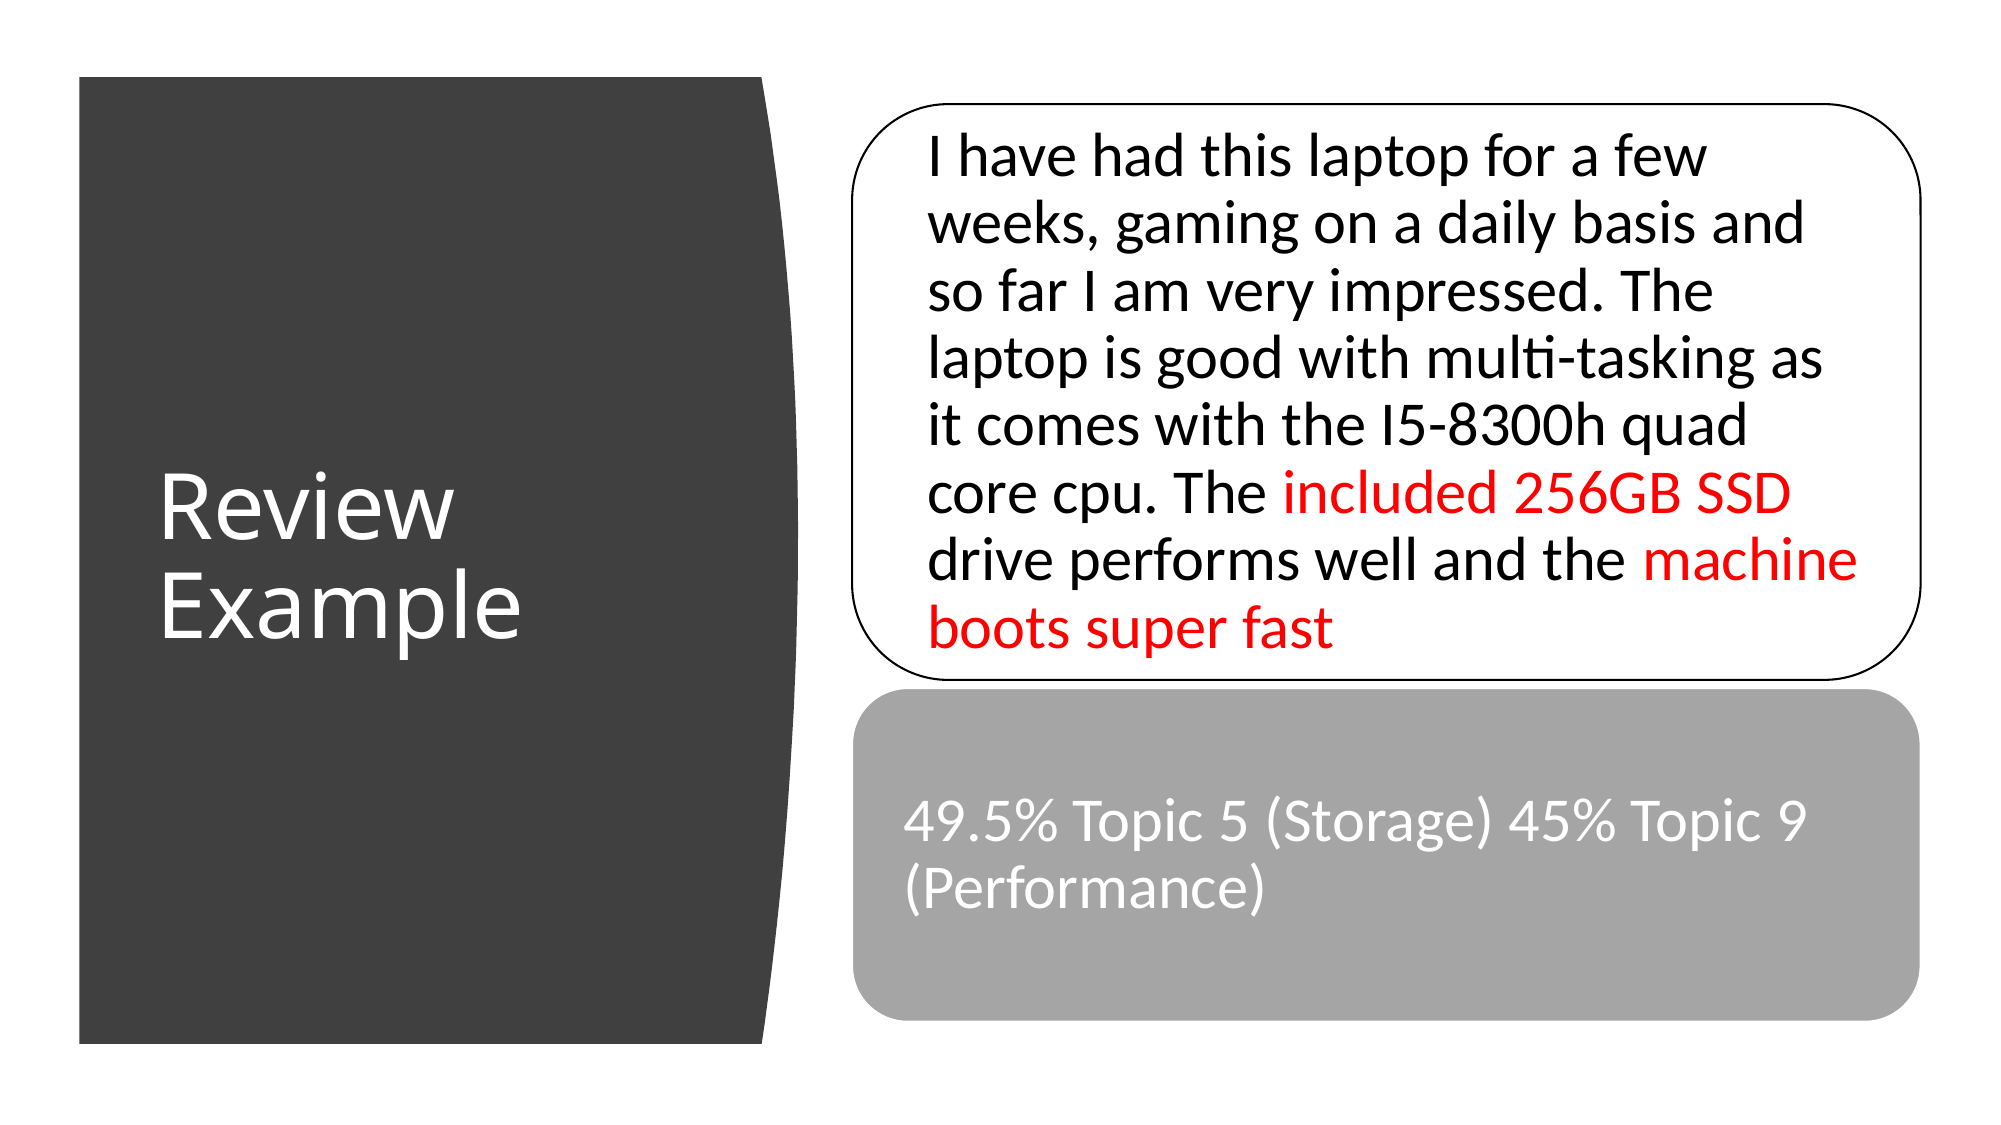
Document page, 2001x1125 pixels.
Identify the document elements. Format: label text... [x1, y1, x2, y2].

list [852, 77, 1921, 1043]
title Review Example [141, 166, 702, 953]
text_box [78, 76, 800, 1045]
